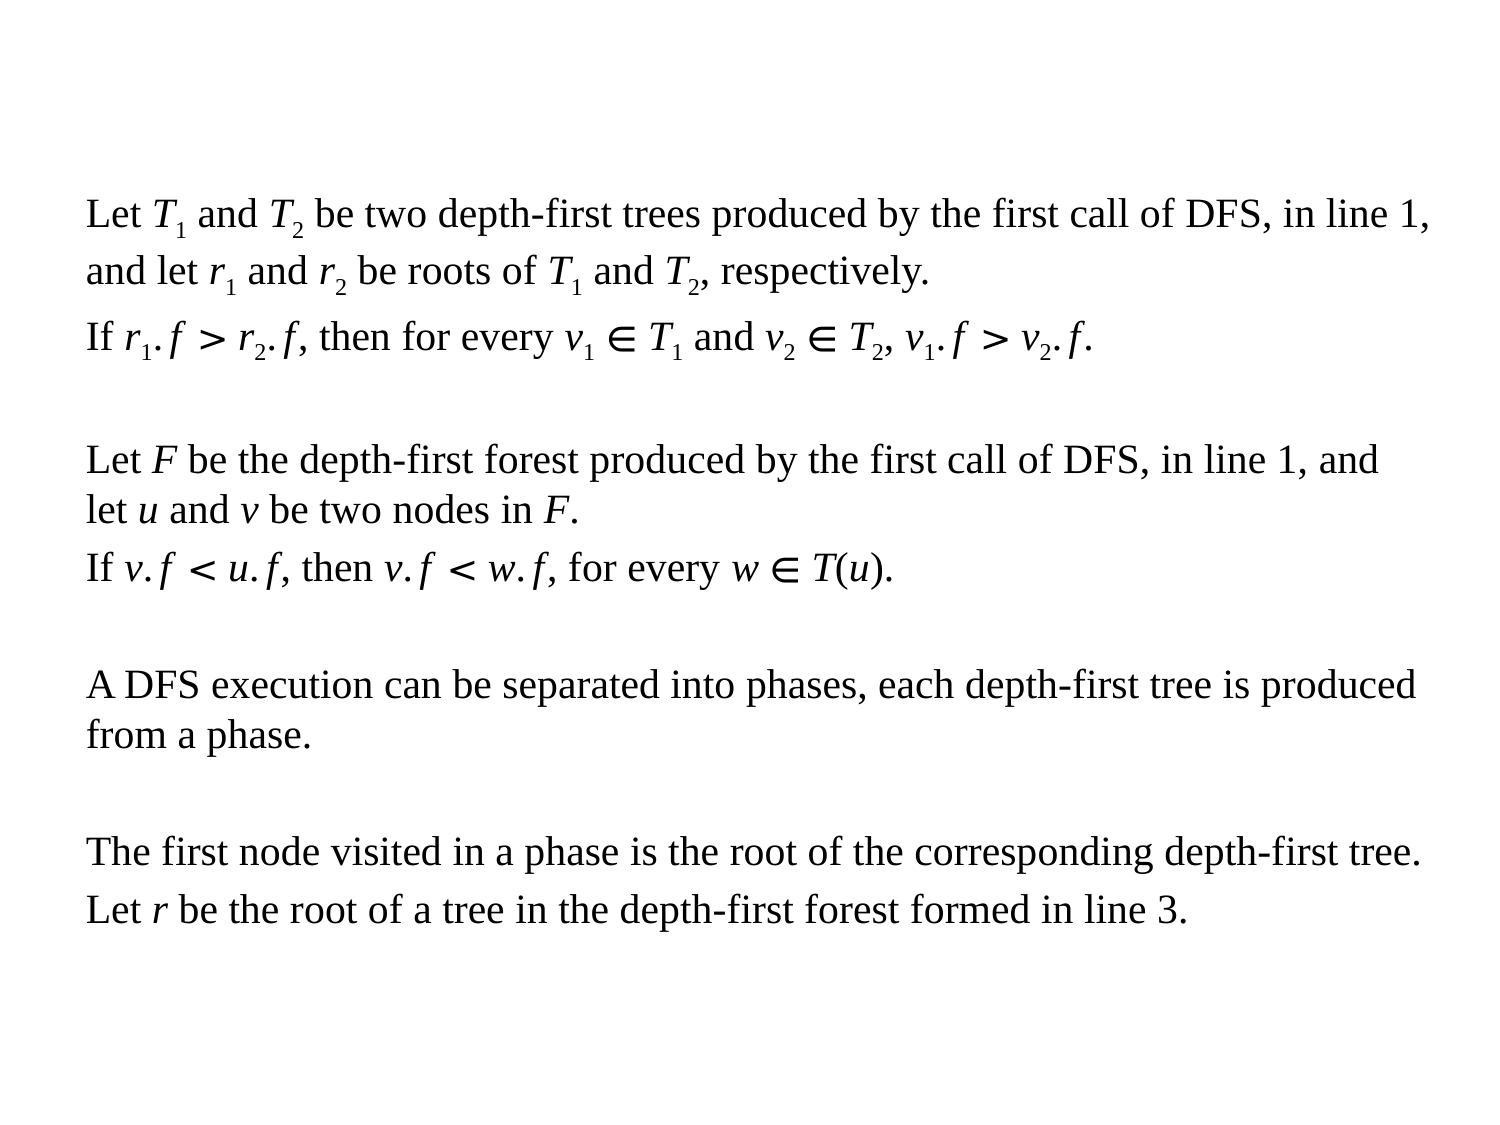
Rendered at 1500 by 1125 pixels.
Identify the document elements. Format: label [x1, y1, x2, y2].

list [70, 178, 1459, 947]
